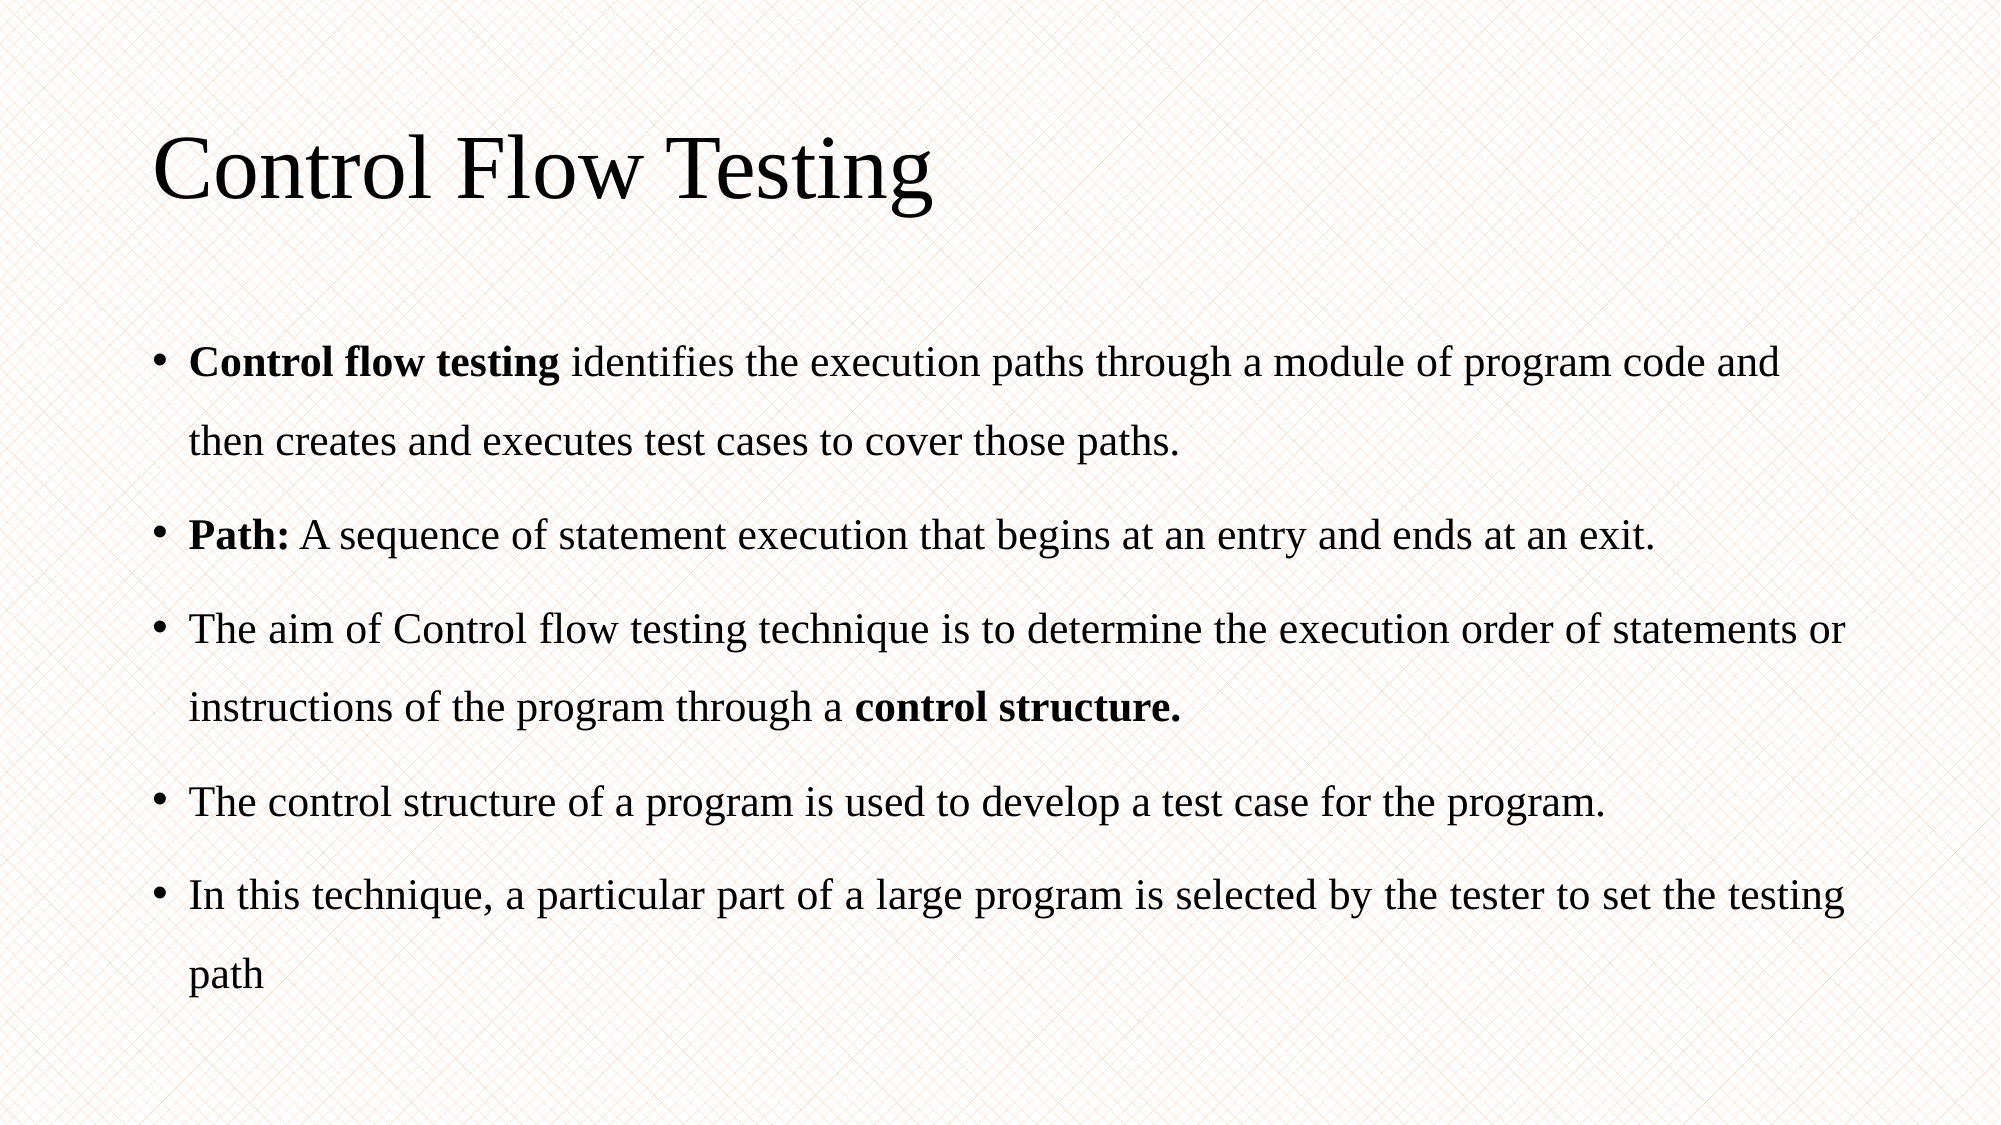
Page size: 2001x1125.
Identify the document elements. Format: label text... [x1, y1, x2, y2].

title Control Flow Testing [137, 59, 1863, 278]
list Control flow testing identifies the execution paths through a module of program code and then creates and executes test cases to cover those paths. Path: A sequence of statement execution that begins at an entry and ends at an exit. The aim of Control flow testing technique is to determine the execution order of statements or instructions of the program through a control structure. The control structure of a program is used to develop a test case for the program. In this technique, a particular part of a large program is selected by the tester to set the testing path [137, 299, 1863, 1014]
